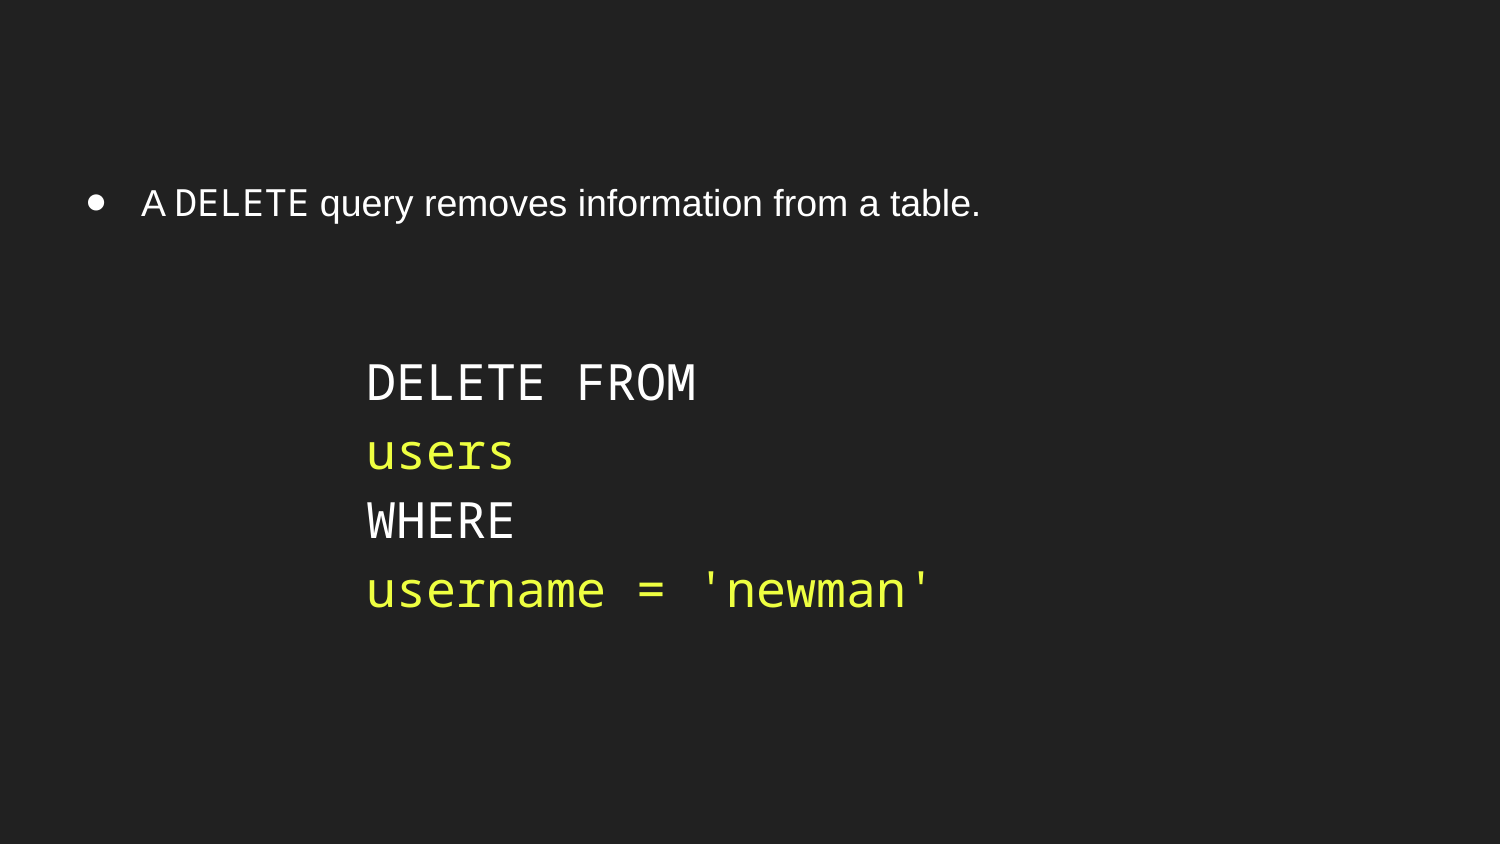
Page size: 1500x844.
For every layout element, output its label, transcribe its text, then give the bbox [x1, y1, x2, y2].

list A DELETE query removes information from a table. DELETE FROM users WHERE username = 'newman' [51, 156, 1449, 687]
